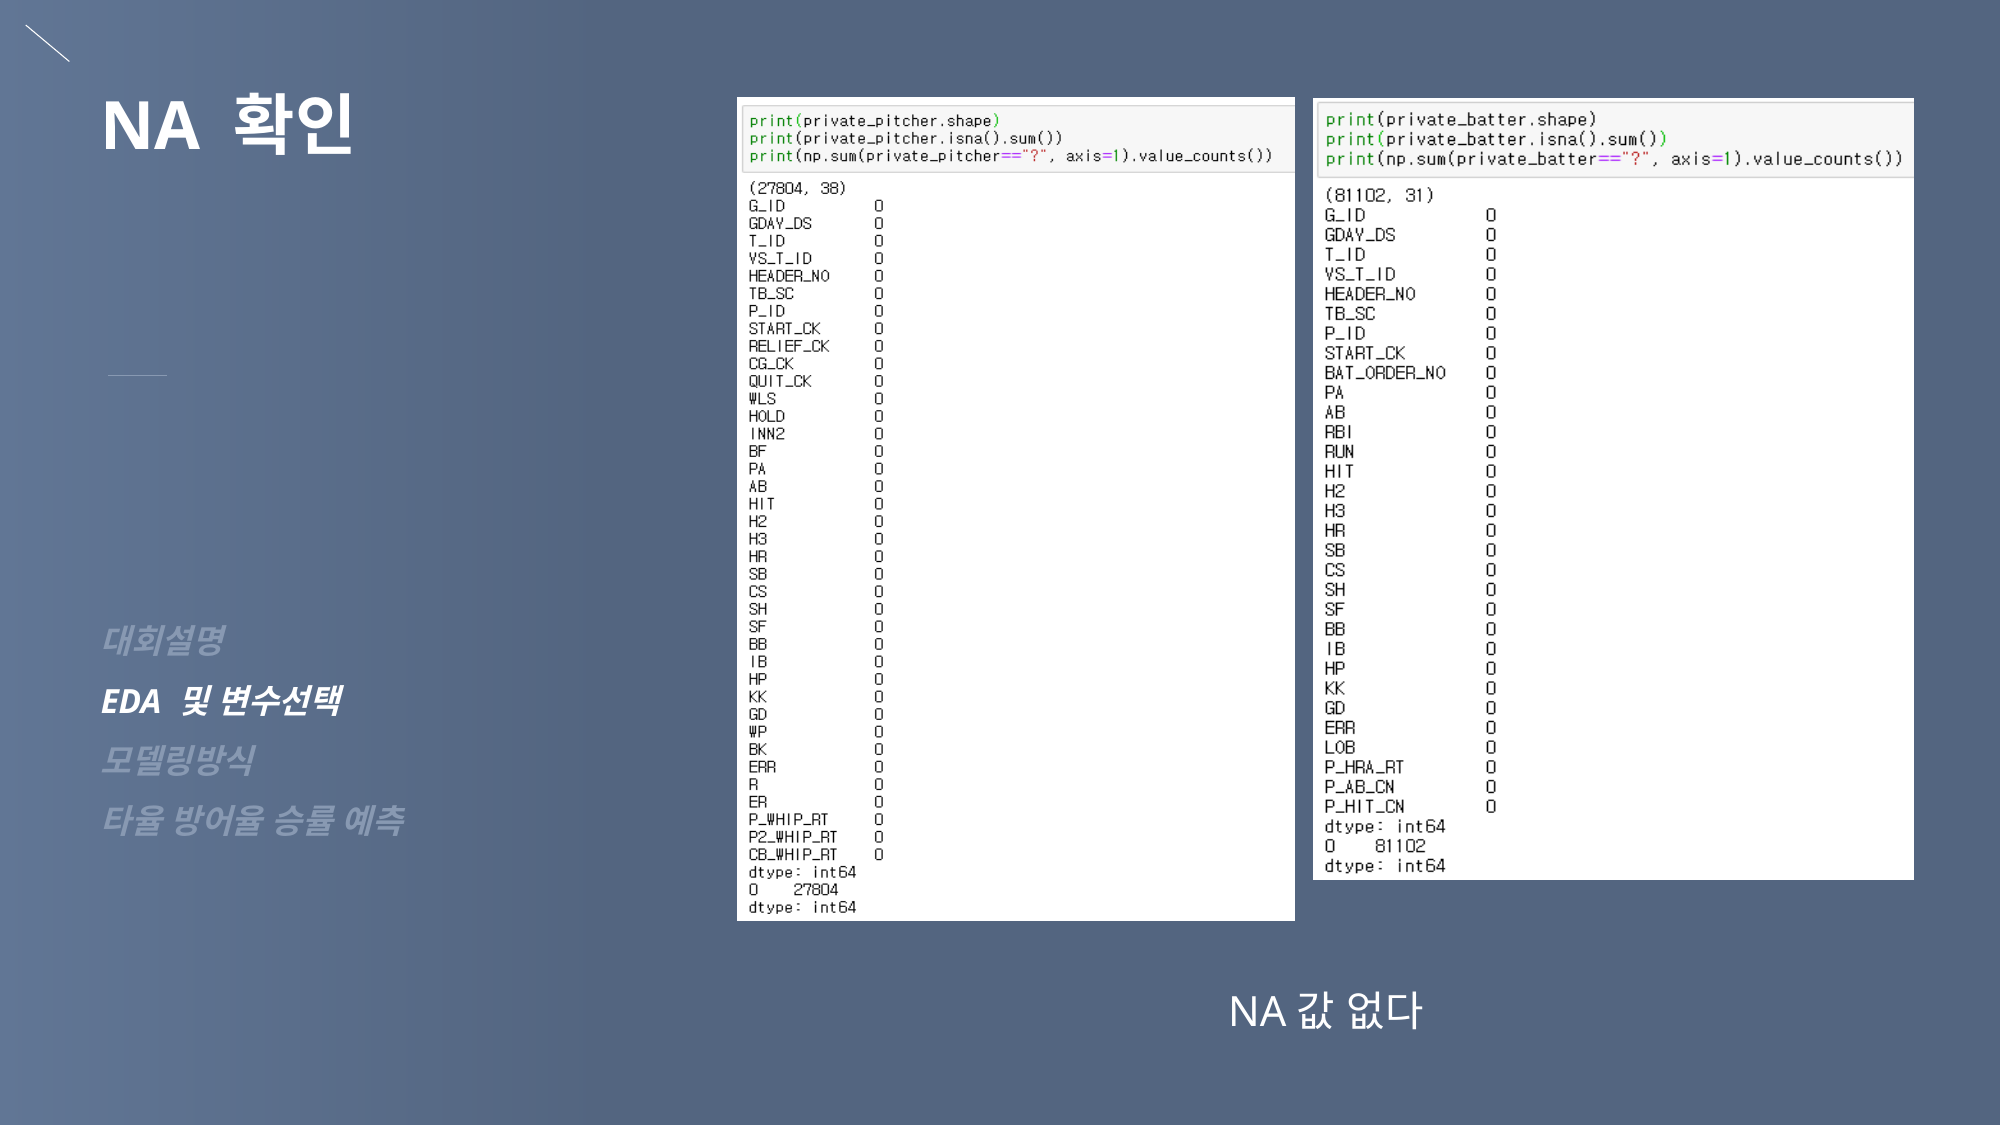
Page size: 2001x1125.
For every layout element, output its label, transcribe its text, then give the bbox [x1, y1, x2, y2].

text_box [737, 97, 1914, 922]
text_box 대회설명 EDA 및 변수선택 모델링방식 타율 방어율 승률 예측 [85, 592, 536, 848]
text_box NA 확인 [85, 75, 575, 170]
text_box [25, 25, 70, 62]
text_box NA값 없다 [670, 977, 1982, 1043]
